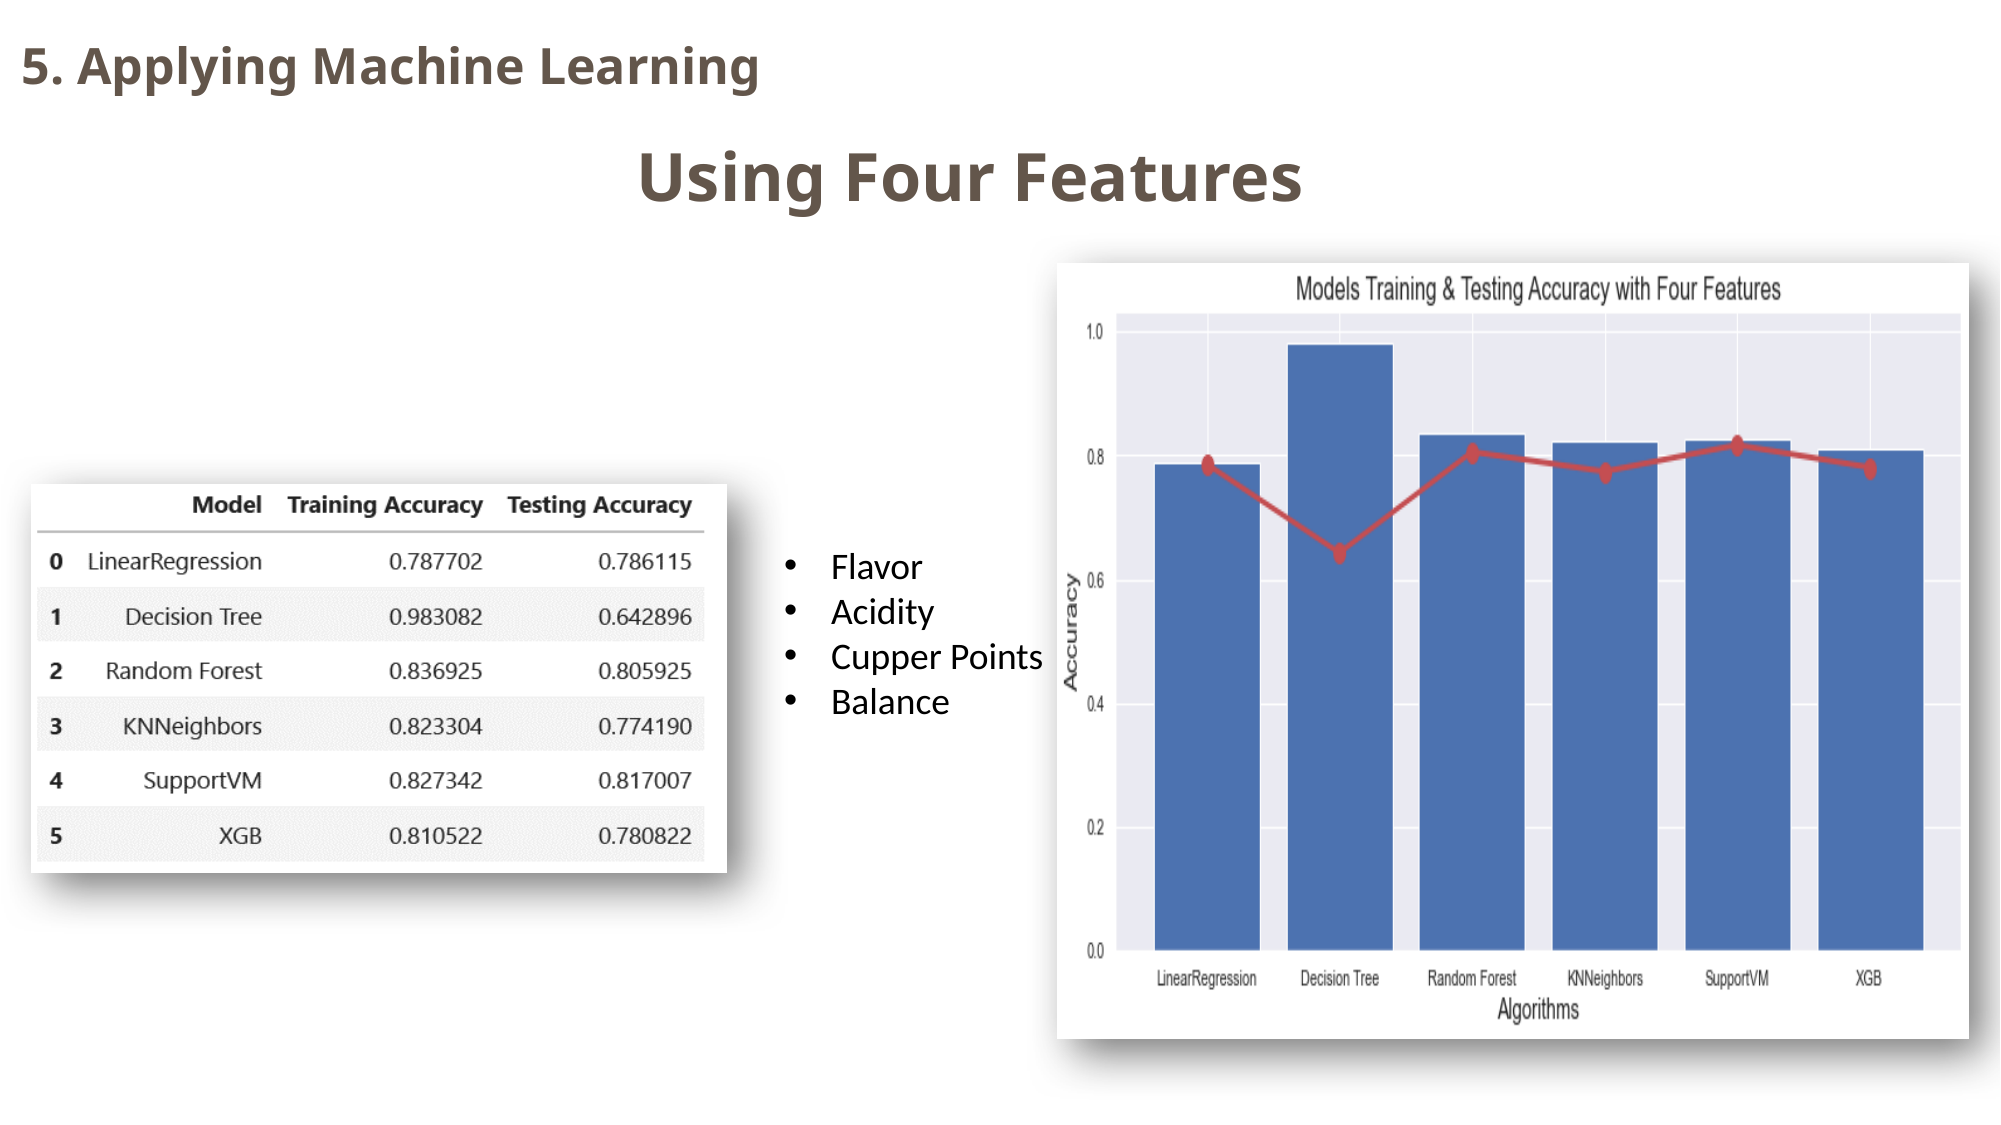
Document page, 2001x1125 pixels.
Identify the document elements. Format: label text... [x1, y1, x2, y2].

picture [1057, 262, 1969, 1039]
picture [31, 484, 727, 874]
text_box 5. Applying Machine Learning [0, 0, 1260, 153]
text_box Flavor Acidity Cupper Points Balance [769, 534, 1052, 730]
text_box Using Four Features [539, 86, 1401, 264]
